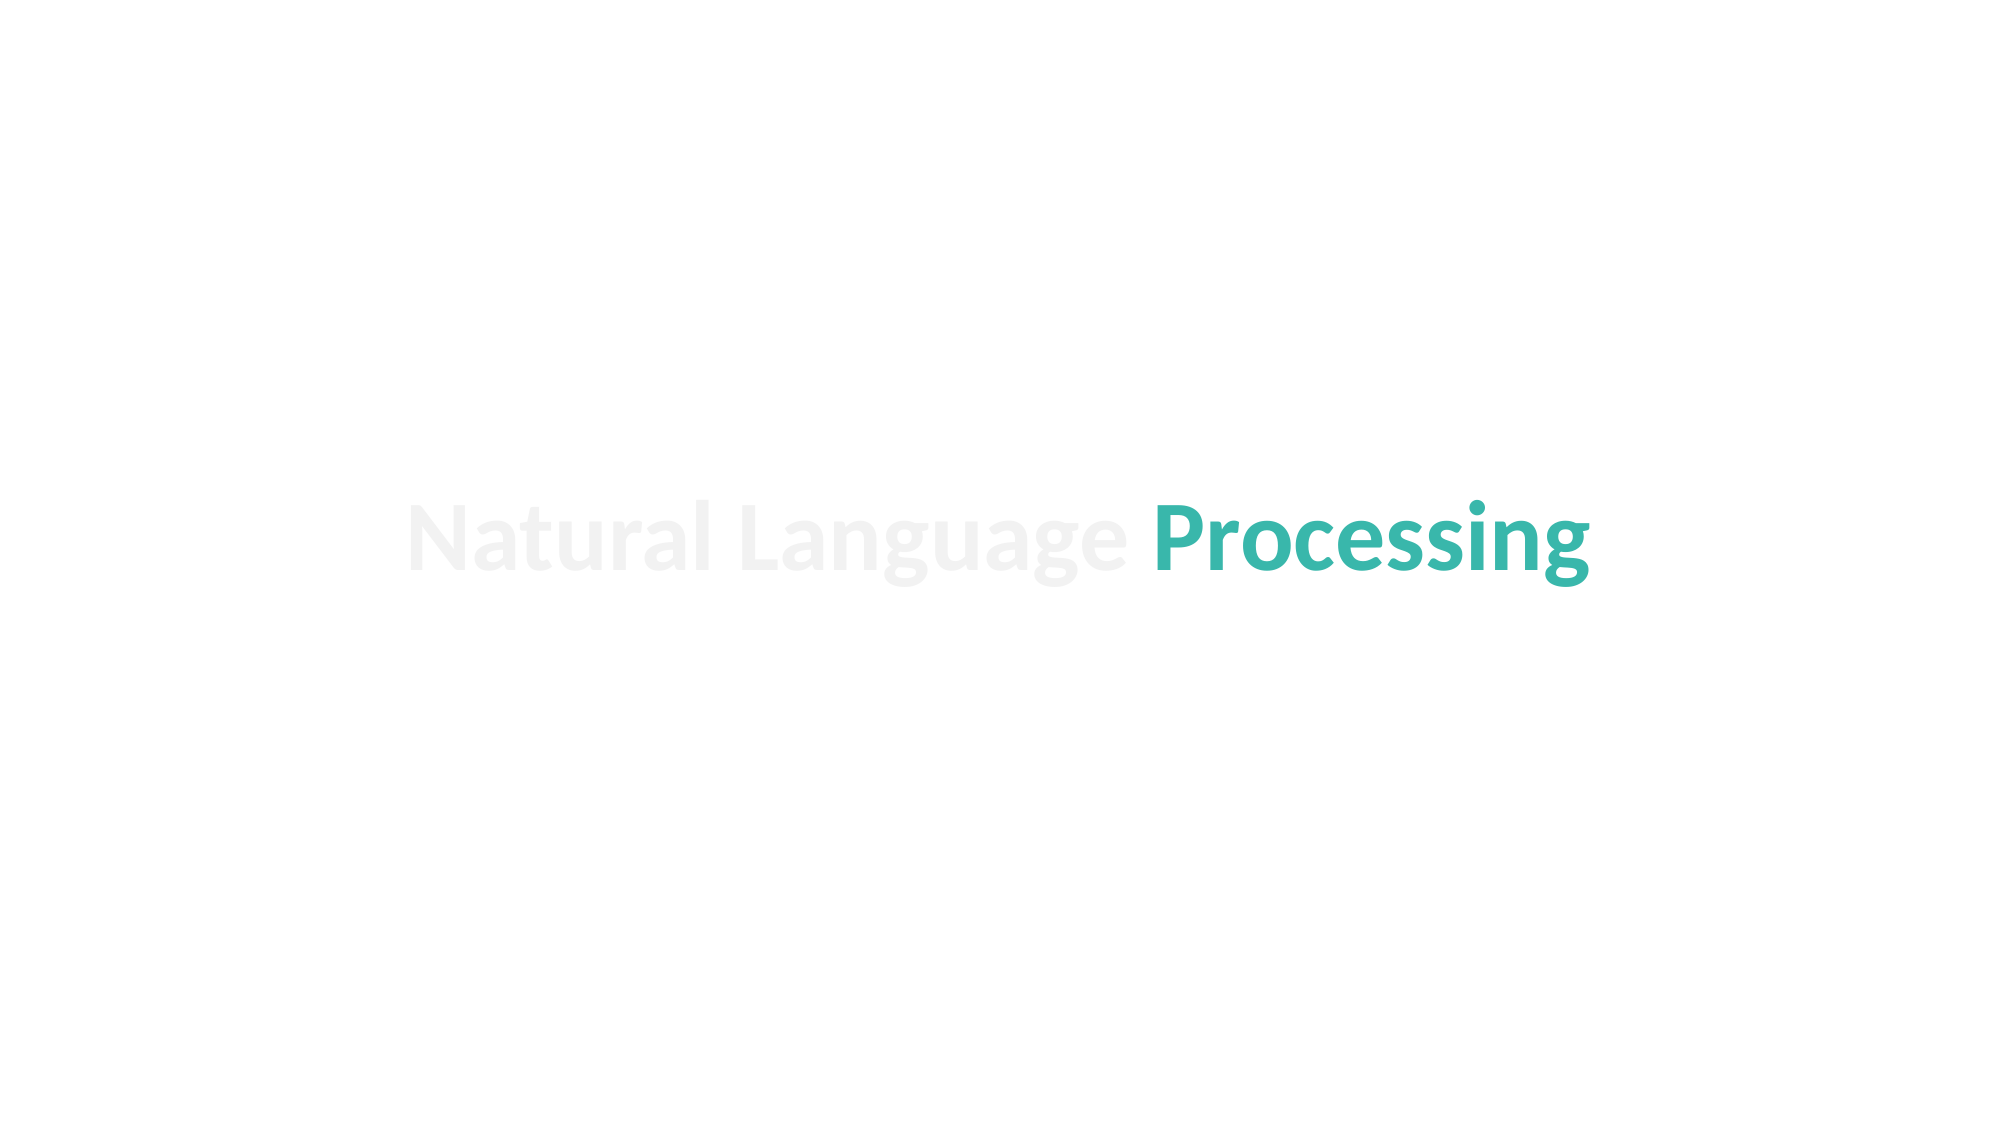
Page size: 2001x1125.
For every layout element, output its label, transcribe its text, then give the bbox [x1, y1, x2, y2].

text_box Natural Language Processing [390, 463, 1609, 598]
